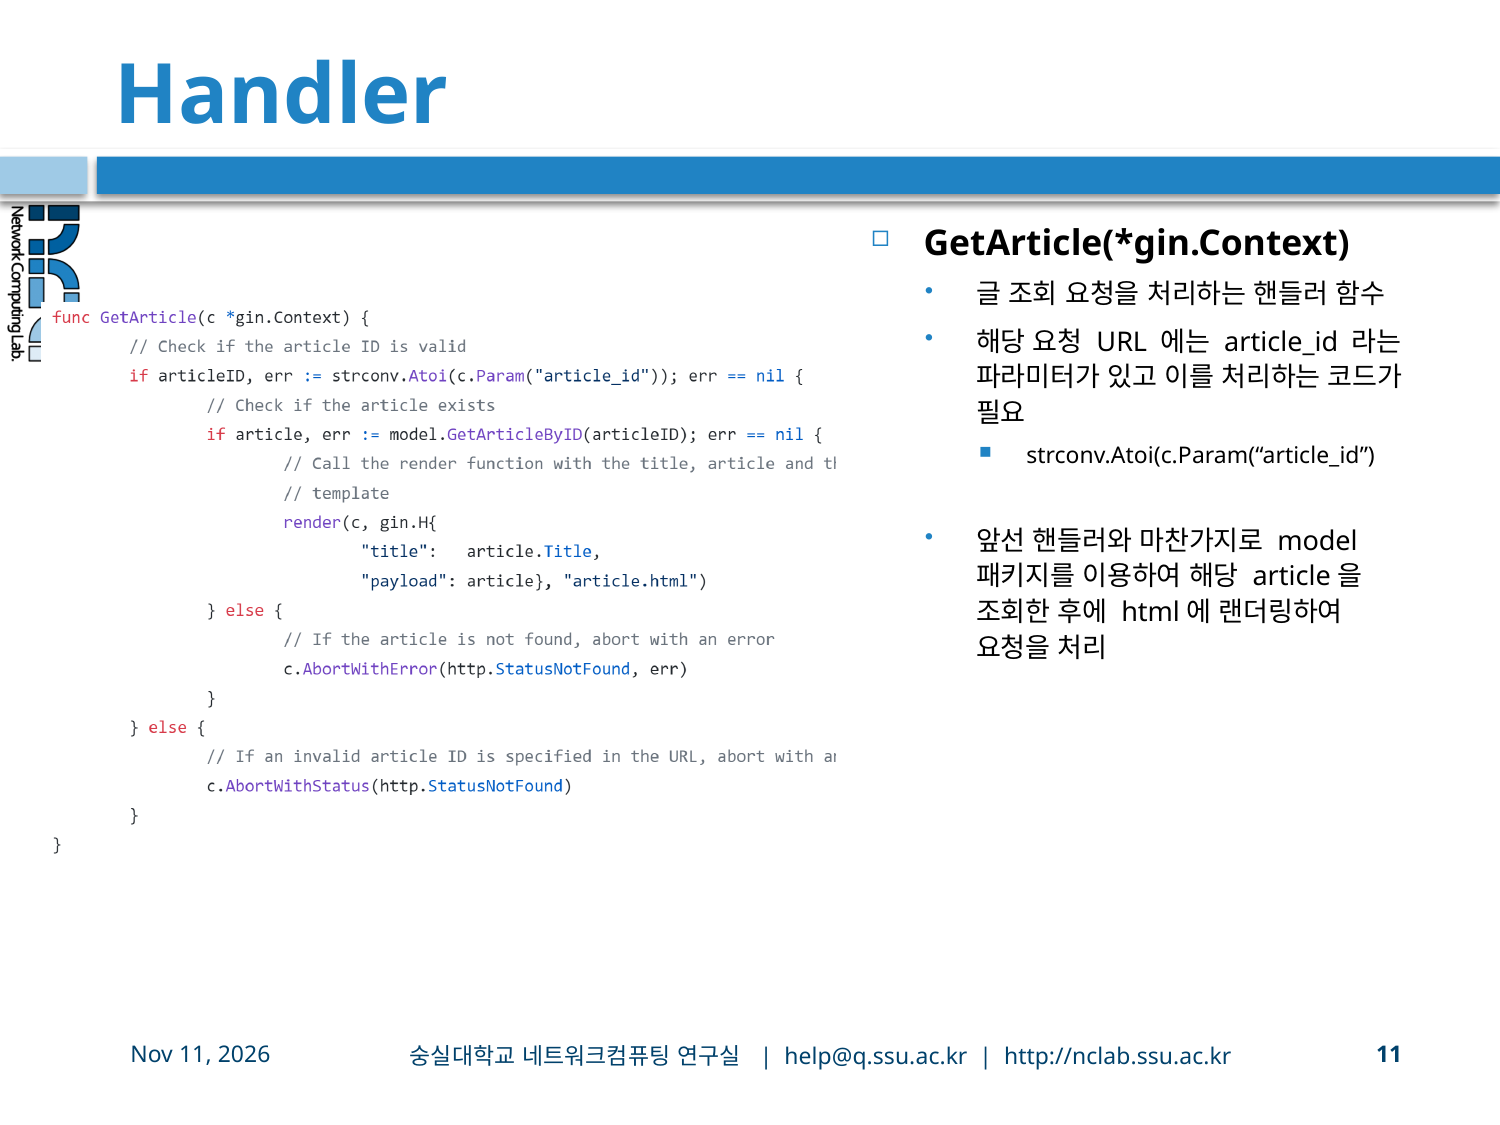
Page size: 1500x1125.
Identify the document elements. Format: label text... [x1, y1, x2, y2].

footer 숭실대학교 네트워크컴퓨팅 연구실 | help@q.ssu.ac.kr | http://nclab.ssu.ac.kr [312, 1024, 1330, 1085]
picture [6, 202, 837, 861]
list GetArticle(*gin.Context) 글 조회 요청을 처리하는 핸들러 함수 해당 요청 URL 에는 article_id 라는 파라미터가 있고 이를 처리하는 코드가 필요 strconv.Atoi(c.Param(“article_id”) 앞선 핸들러와 마찬가지로 model 패키지를 이용하여 해당 article을 조회한 후에 html에 랜더링하여 요청을 처리 [856, 208, 1436, 1011]
slide_number 3-Oct-20 [100, 1025, 302, 1085]
title Handler [99, 30, 1438, 149]
slide_number 11 [1340, 1025, 1438, 1085]
